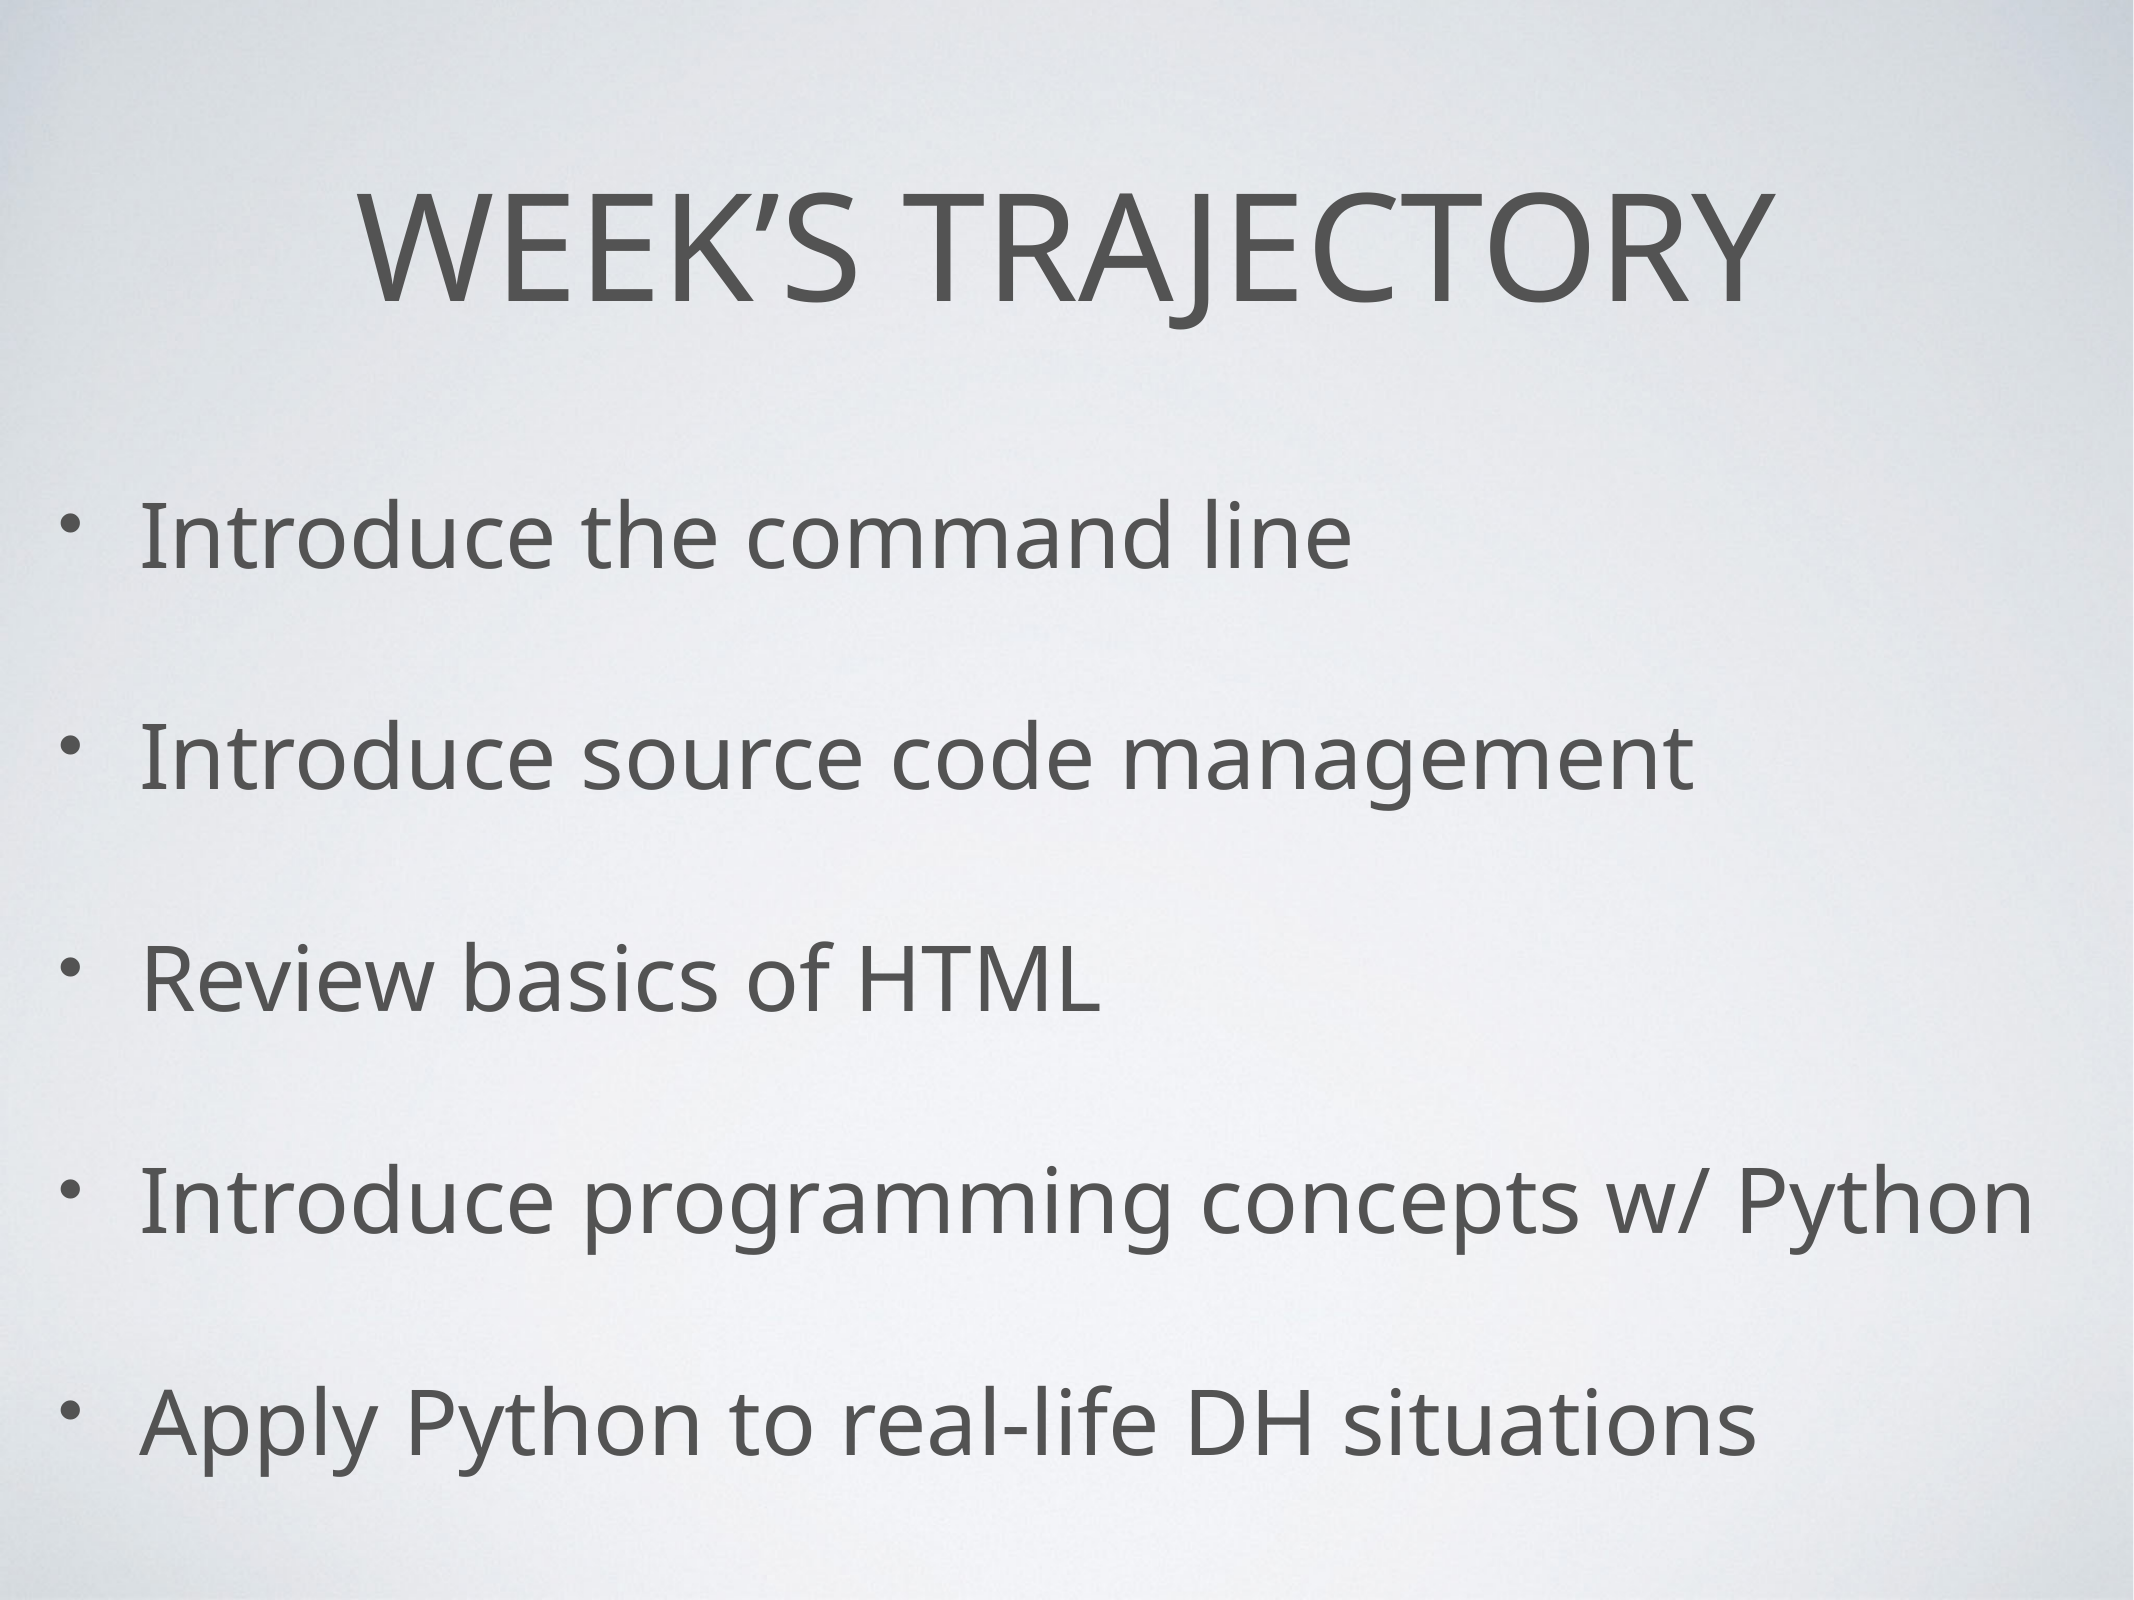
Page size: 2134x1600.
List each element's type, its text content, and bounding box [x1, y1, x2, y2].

list Introduce the command line Introduce source code management Review basics of HTML Introduce programming concepts w/ Python Apply Python to real-life DH situations [57, 447, 2076, 1482]
title Week’s Trajectory [57, 41, 2076, 443]
picture [0, 0, 2134, 1600]
